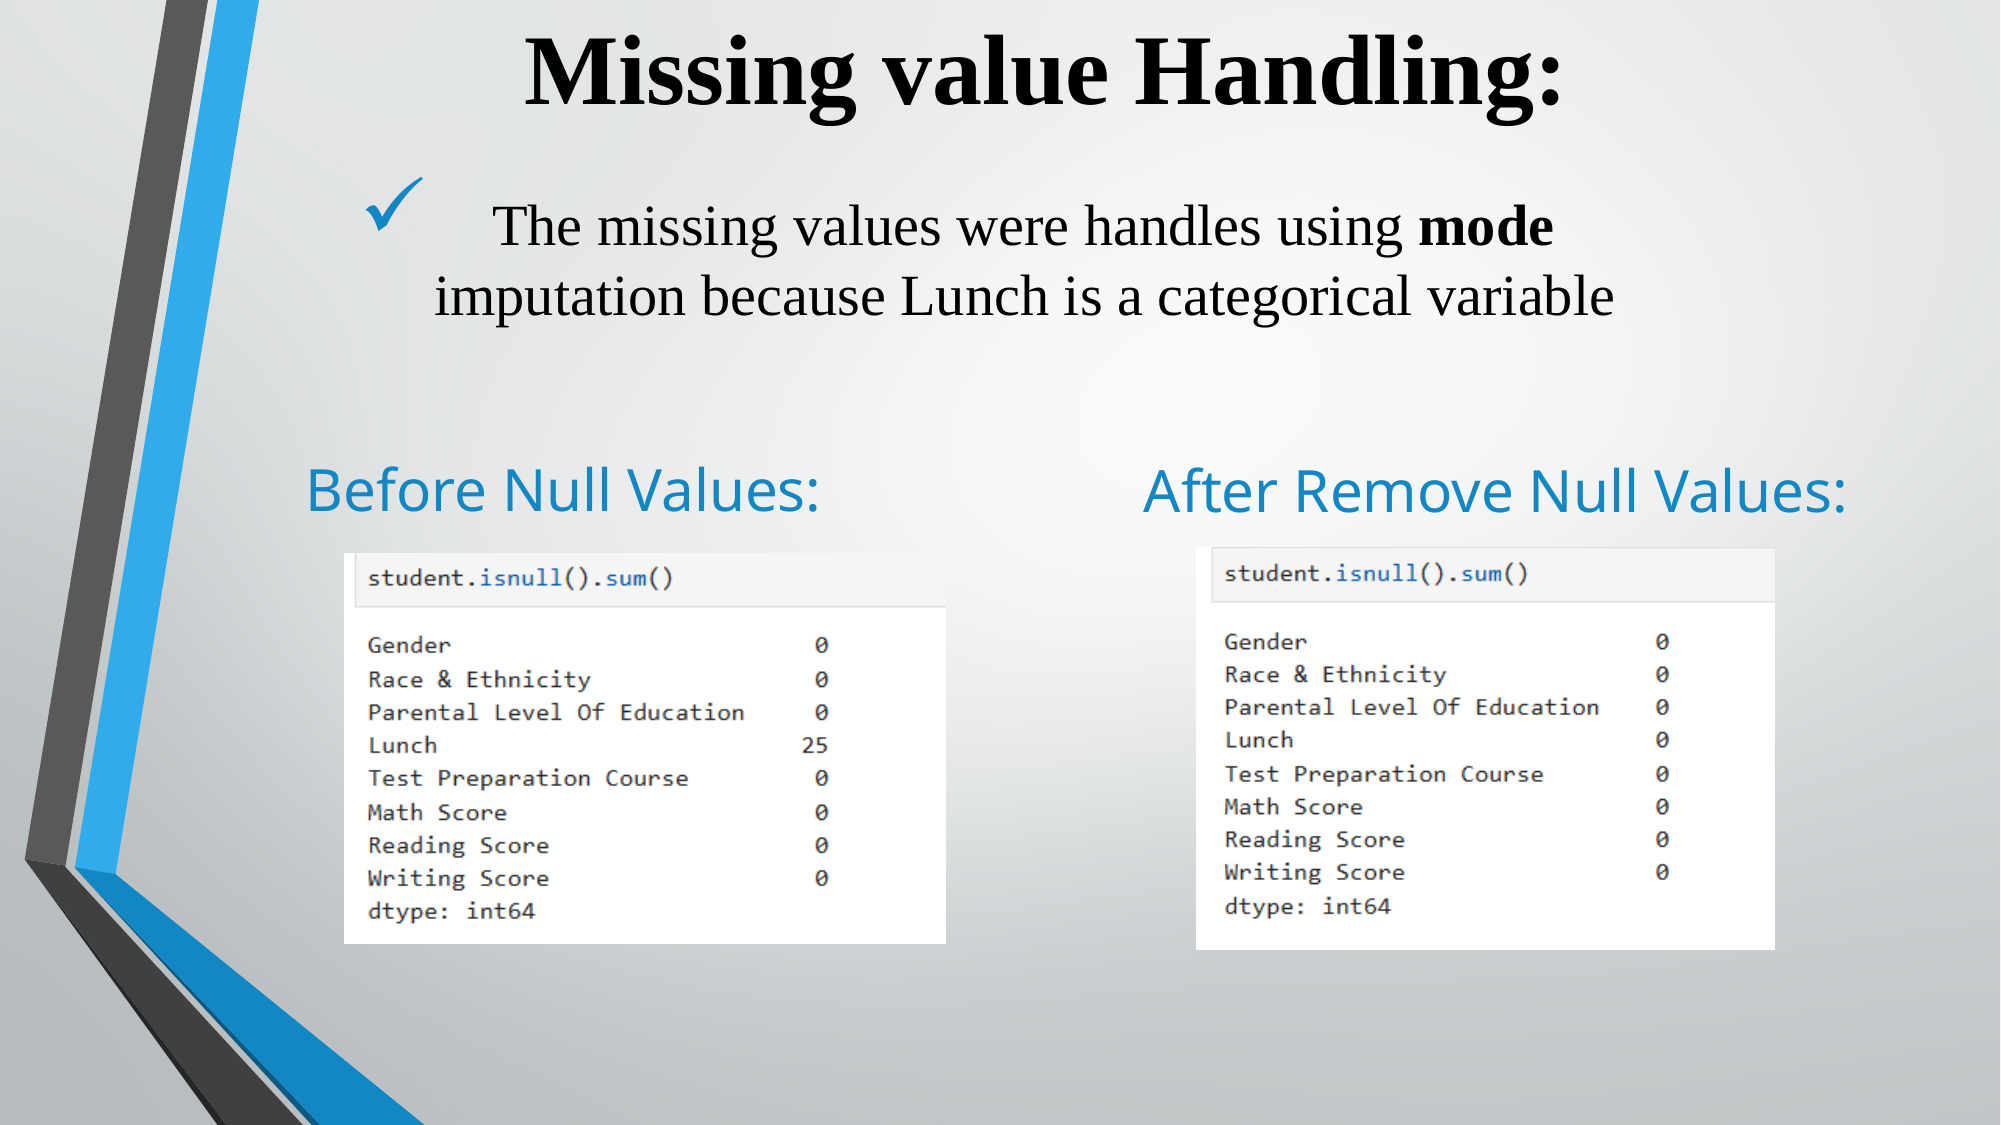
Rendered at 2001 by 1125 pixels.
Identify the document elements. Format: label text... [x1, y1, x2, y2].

title Missing value Handling: [497, 38, 1596, 181]
list After Remove Null Values: [1128, 437, 1887, 532]
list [343, 552, 946, 945]
text_box The missing values were handles using mode imputation because Lunch is a categorical variable [344, 181, 1775, 335]
list Before Null Values: [290, 436, 1047, 531]
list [1195, 546, 1775, 951]
